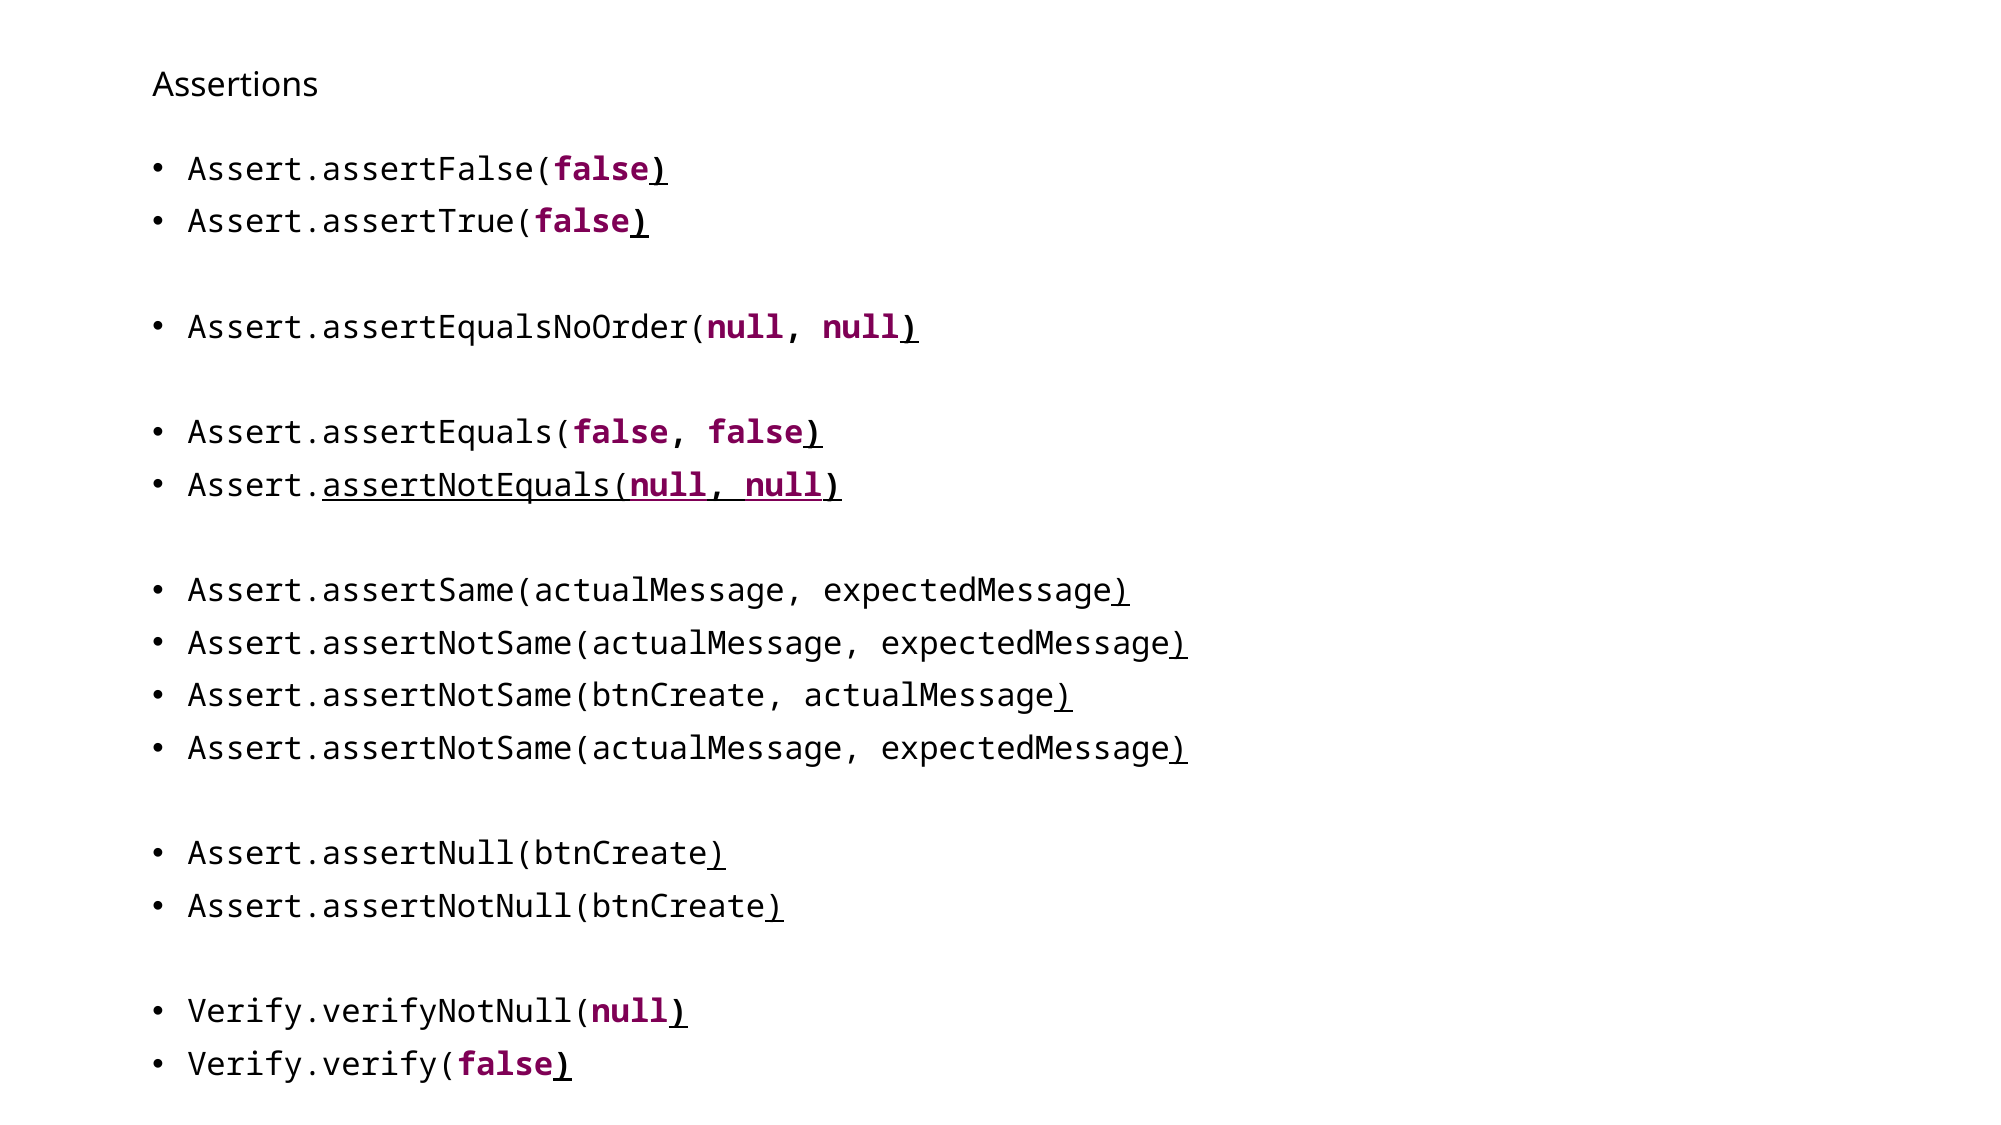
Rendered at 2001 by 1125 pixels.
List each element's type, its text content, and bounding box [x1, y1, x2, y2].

list Assert.assertFalse(false) Assert.assertTrue(false) Assert.assertEqualsNoOrder(null, null) Assert.assertEquals(false, false) Assert.assertNotEquals(null, null) Assert.assertSame(actualMessage, expectedMessage) Assert.assertNotSame(actualMessage, expectedMessage) Assert.assertNotSame(btnCreate, actualMessage) Assert.assertNotSame(actualMessage, expectedMessage) Assert.assertNull(btnCreate) Assert.assertNotNull(btnCreate) Verify.verifyNotNull(null) Verify.verify(false) [137, 144, 1863, 1097]
title Assertions [137, 59, 1863, 112]
